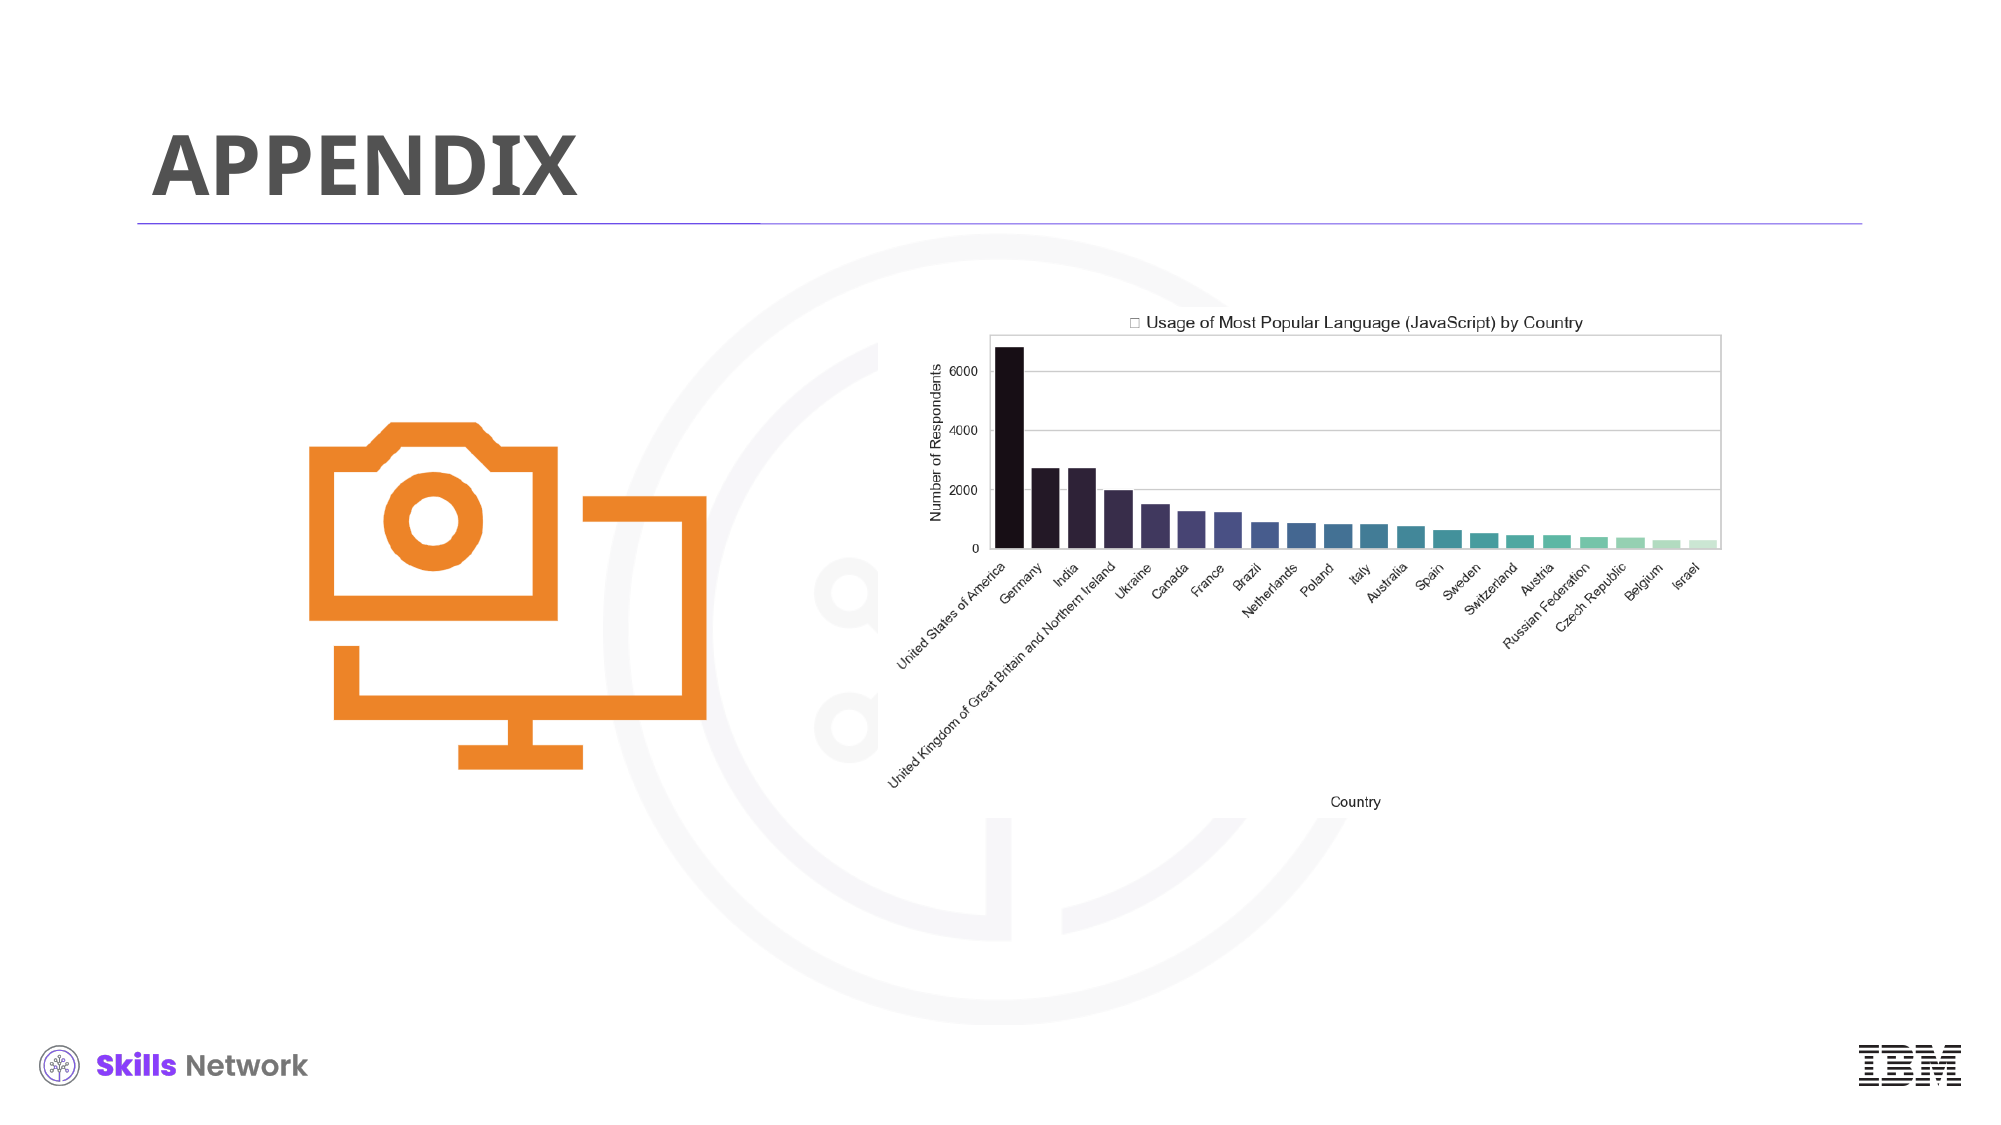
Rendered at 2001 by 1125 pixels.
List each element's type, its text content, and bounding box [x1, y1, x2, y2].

text_box [745, 299, 1863, 1014]
title APPENDIX [137, 59, 1863, 278]
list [269, 352, 746, 773]
picture [1859, 1045, 1961, 1086]
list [878, 307, 1729, 818]
picture [39, 1045, 308, 1086]
